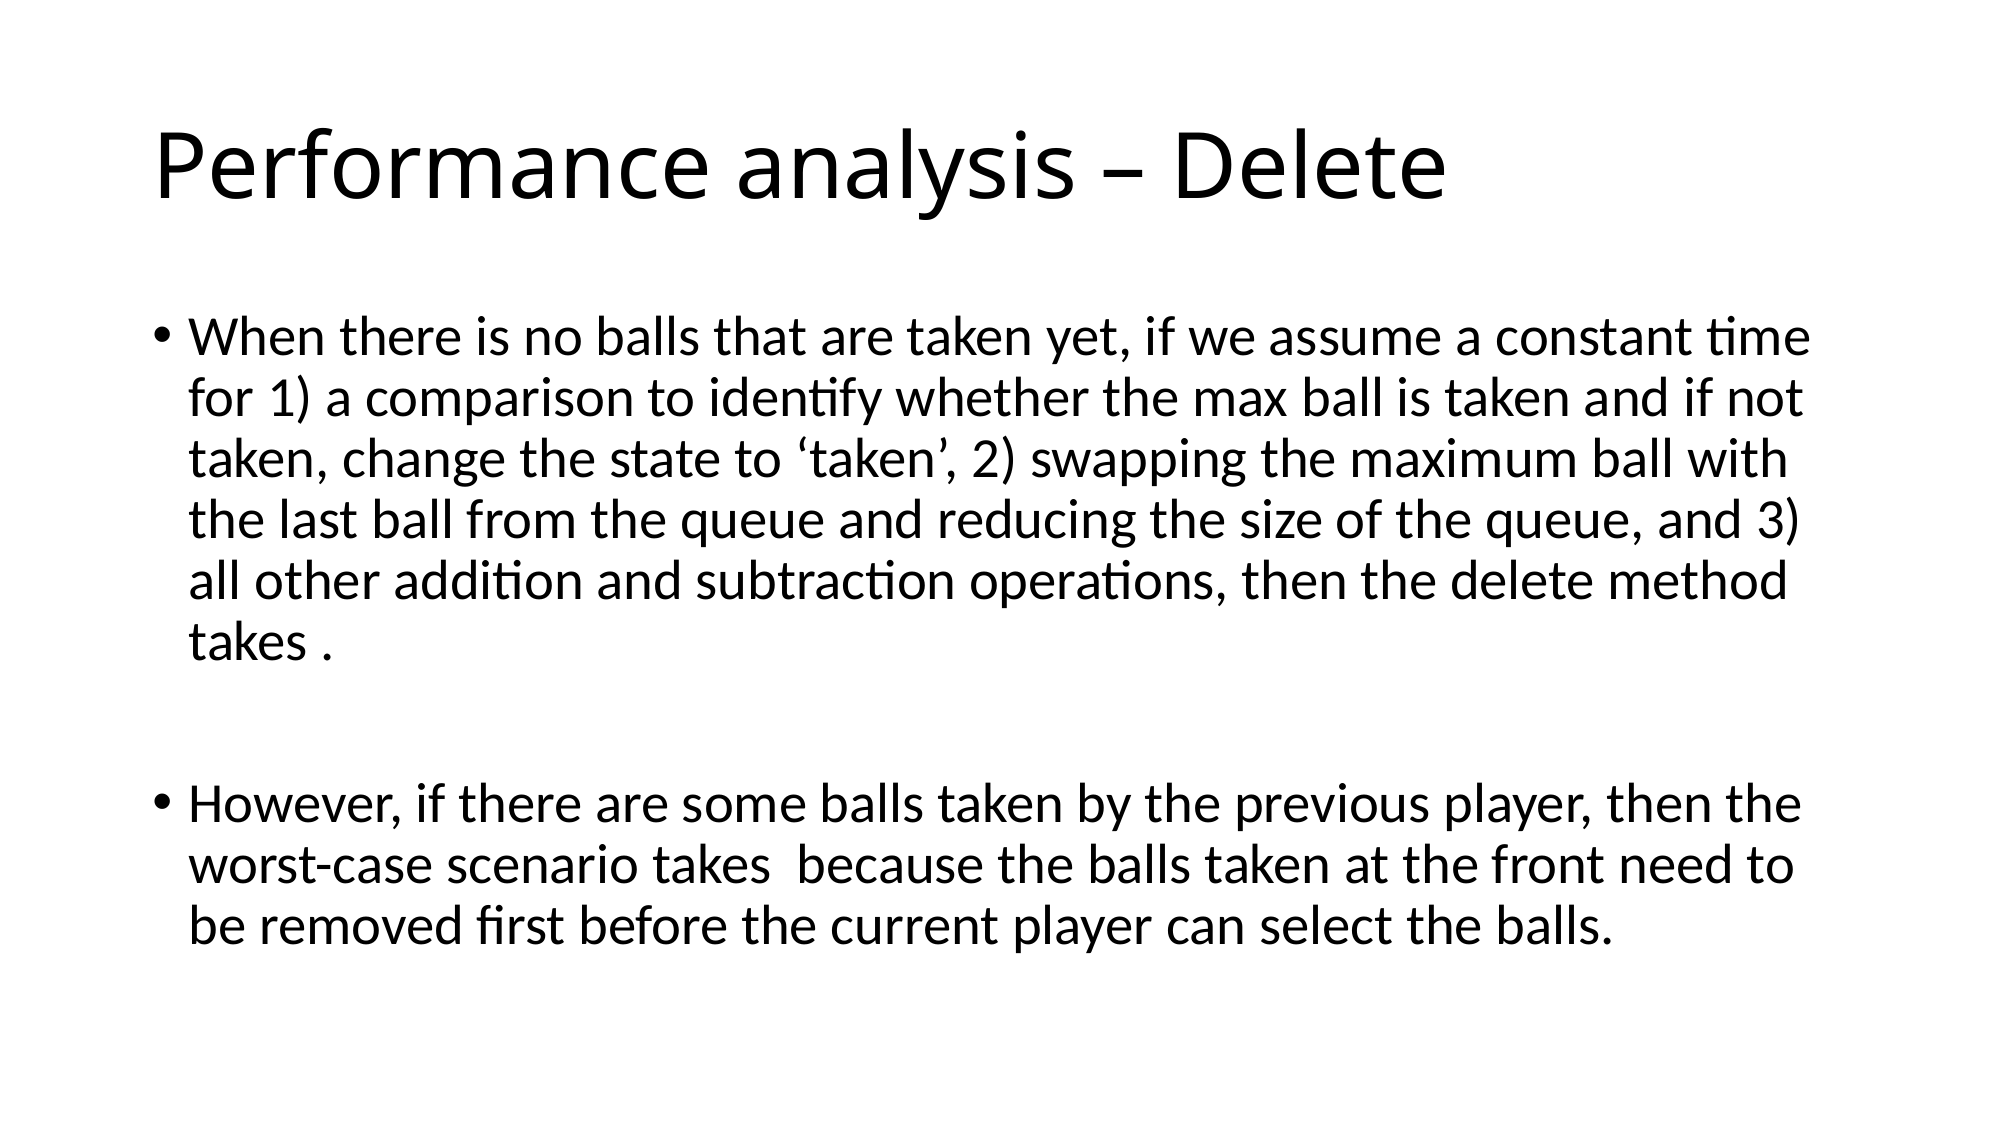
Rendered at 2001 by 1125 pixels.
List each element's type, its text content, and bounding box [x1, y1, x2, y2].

title Performance analysis – Delete [137, 59, 1863, 278]
